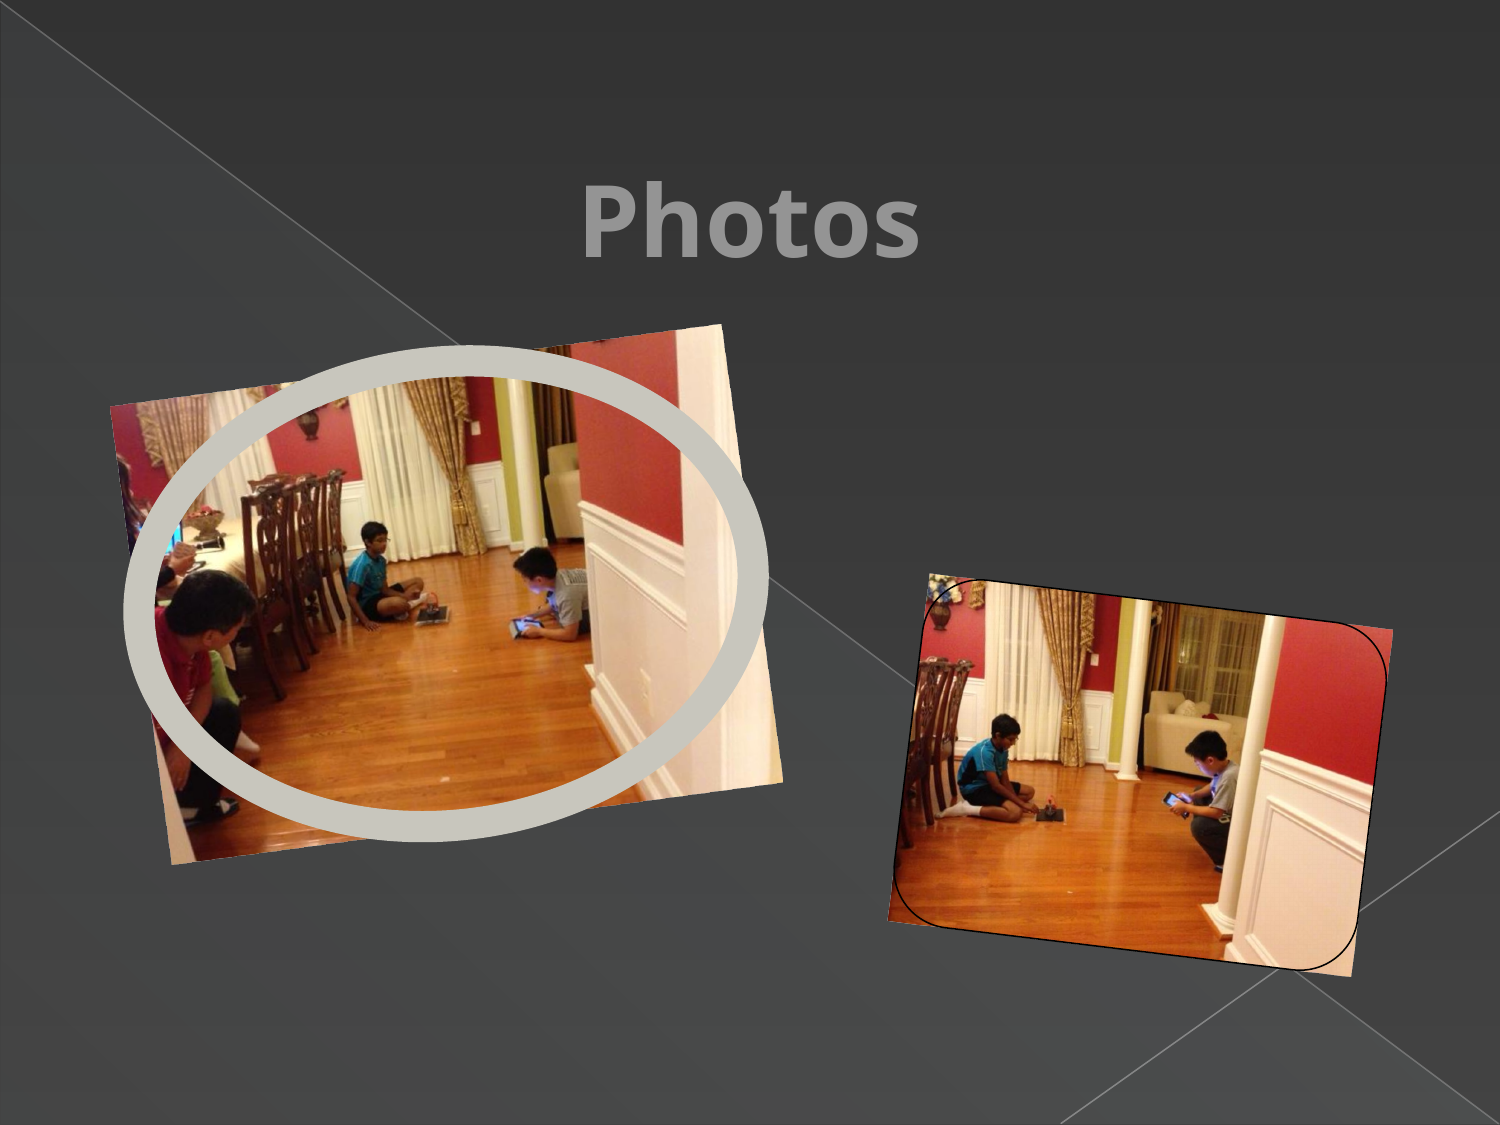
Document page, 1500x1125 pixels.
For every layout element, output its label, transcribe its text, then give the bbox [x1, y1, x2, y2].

text_box [1378, 650, 1387, 753]
text_box [894, 809, 901, 898]
picture [888, 574, 1393, 976]
text_box Photos [306, 149, 1194, 287]
text_box [1211, 960, 1333, 971]
picture [110, 324, 783, 864]
text_box [938, 579, 1134, 598]
